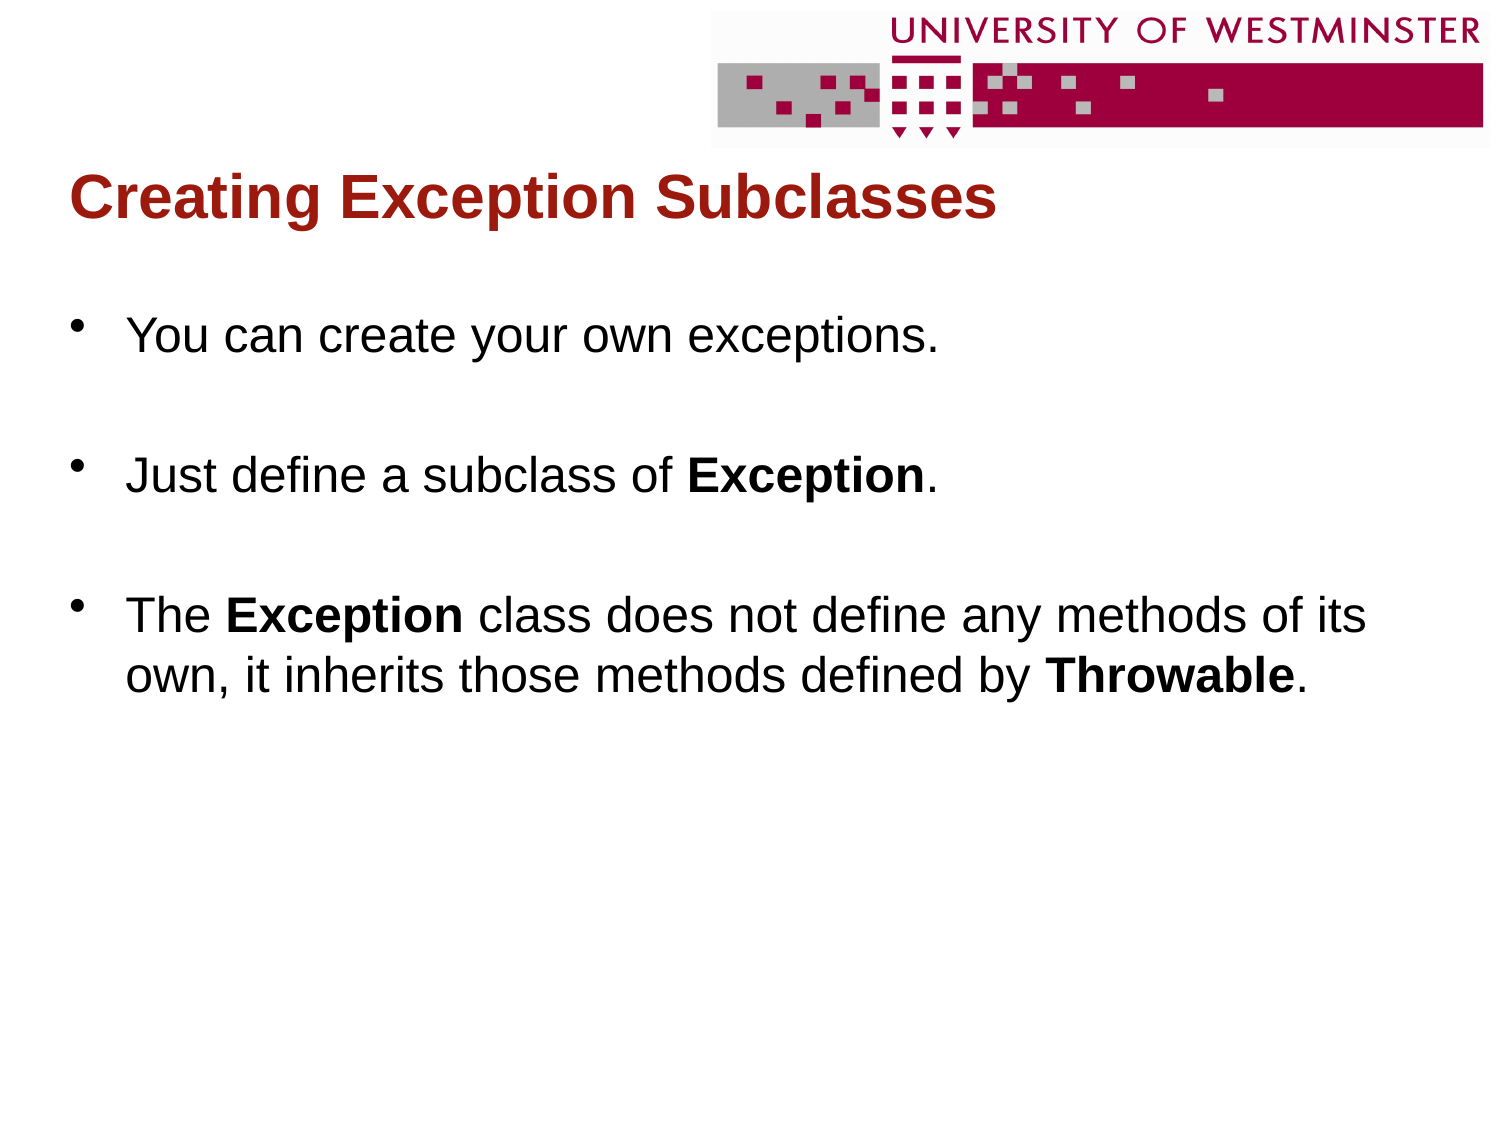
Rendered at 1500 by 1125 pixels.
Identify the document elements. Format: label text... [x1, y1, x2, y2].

title Creating Exception Subclasses [53, 148, 1448, 257]
list You can create your own exceptions. Just define a subclass of Exception. The Exception class does not define any methods of its own, it inherits those methods defined by Throwable. [53, 294, 1448, 1012]
picture [711, 11, 1490, 148]
